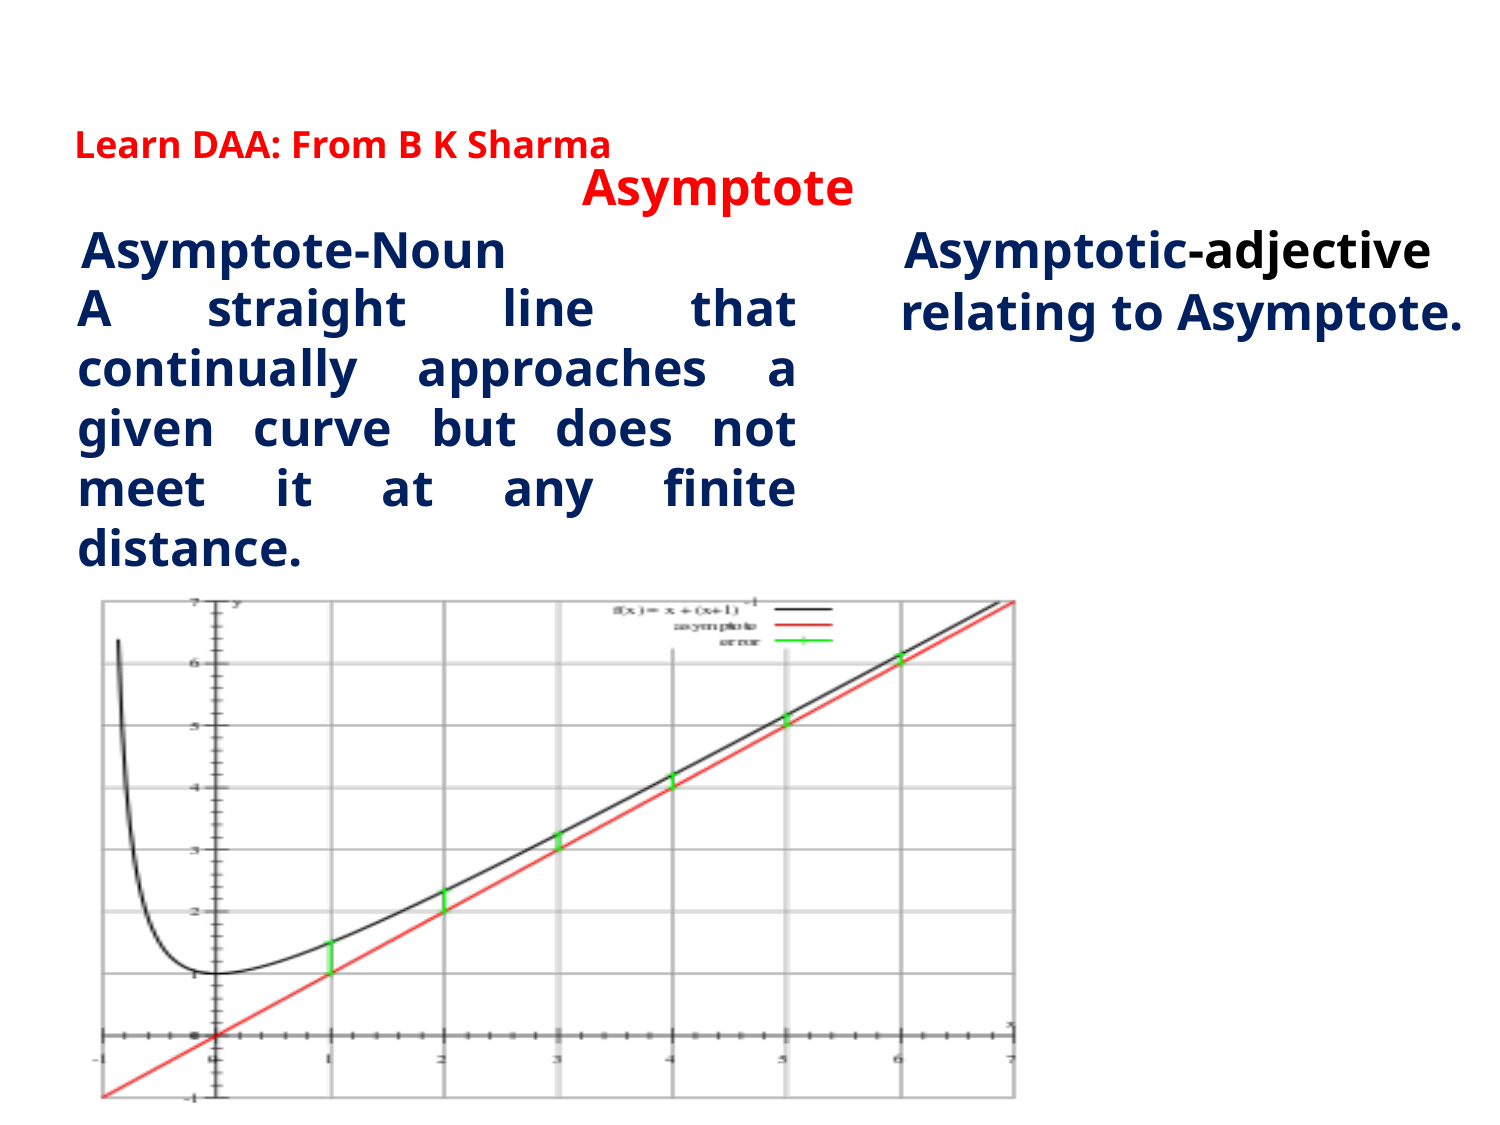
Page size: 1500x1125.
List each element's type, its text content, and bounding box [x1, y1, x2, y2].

text_box Asymptotic-adjective [889, 210, 1460, 272]
text_box Asymptote [567, 148, 870, 223]
text_box Learn DAA: From B K Sharma [59, 113, 628, 174]
picture [74, 587, 1051, 1113]
text_box relating to Asymptote. [885, 272, 1479, 348]
text_box Asymptote-Noun [66, 210, 523, 269]
text_box A straight line that continually approaches a given curve but does not meet it at any finite distance. [62, 269, 813, 585]
